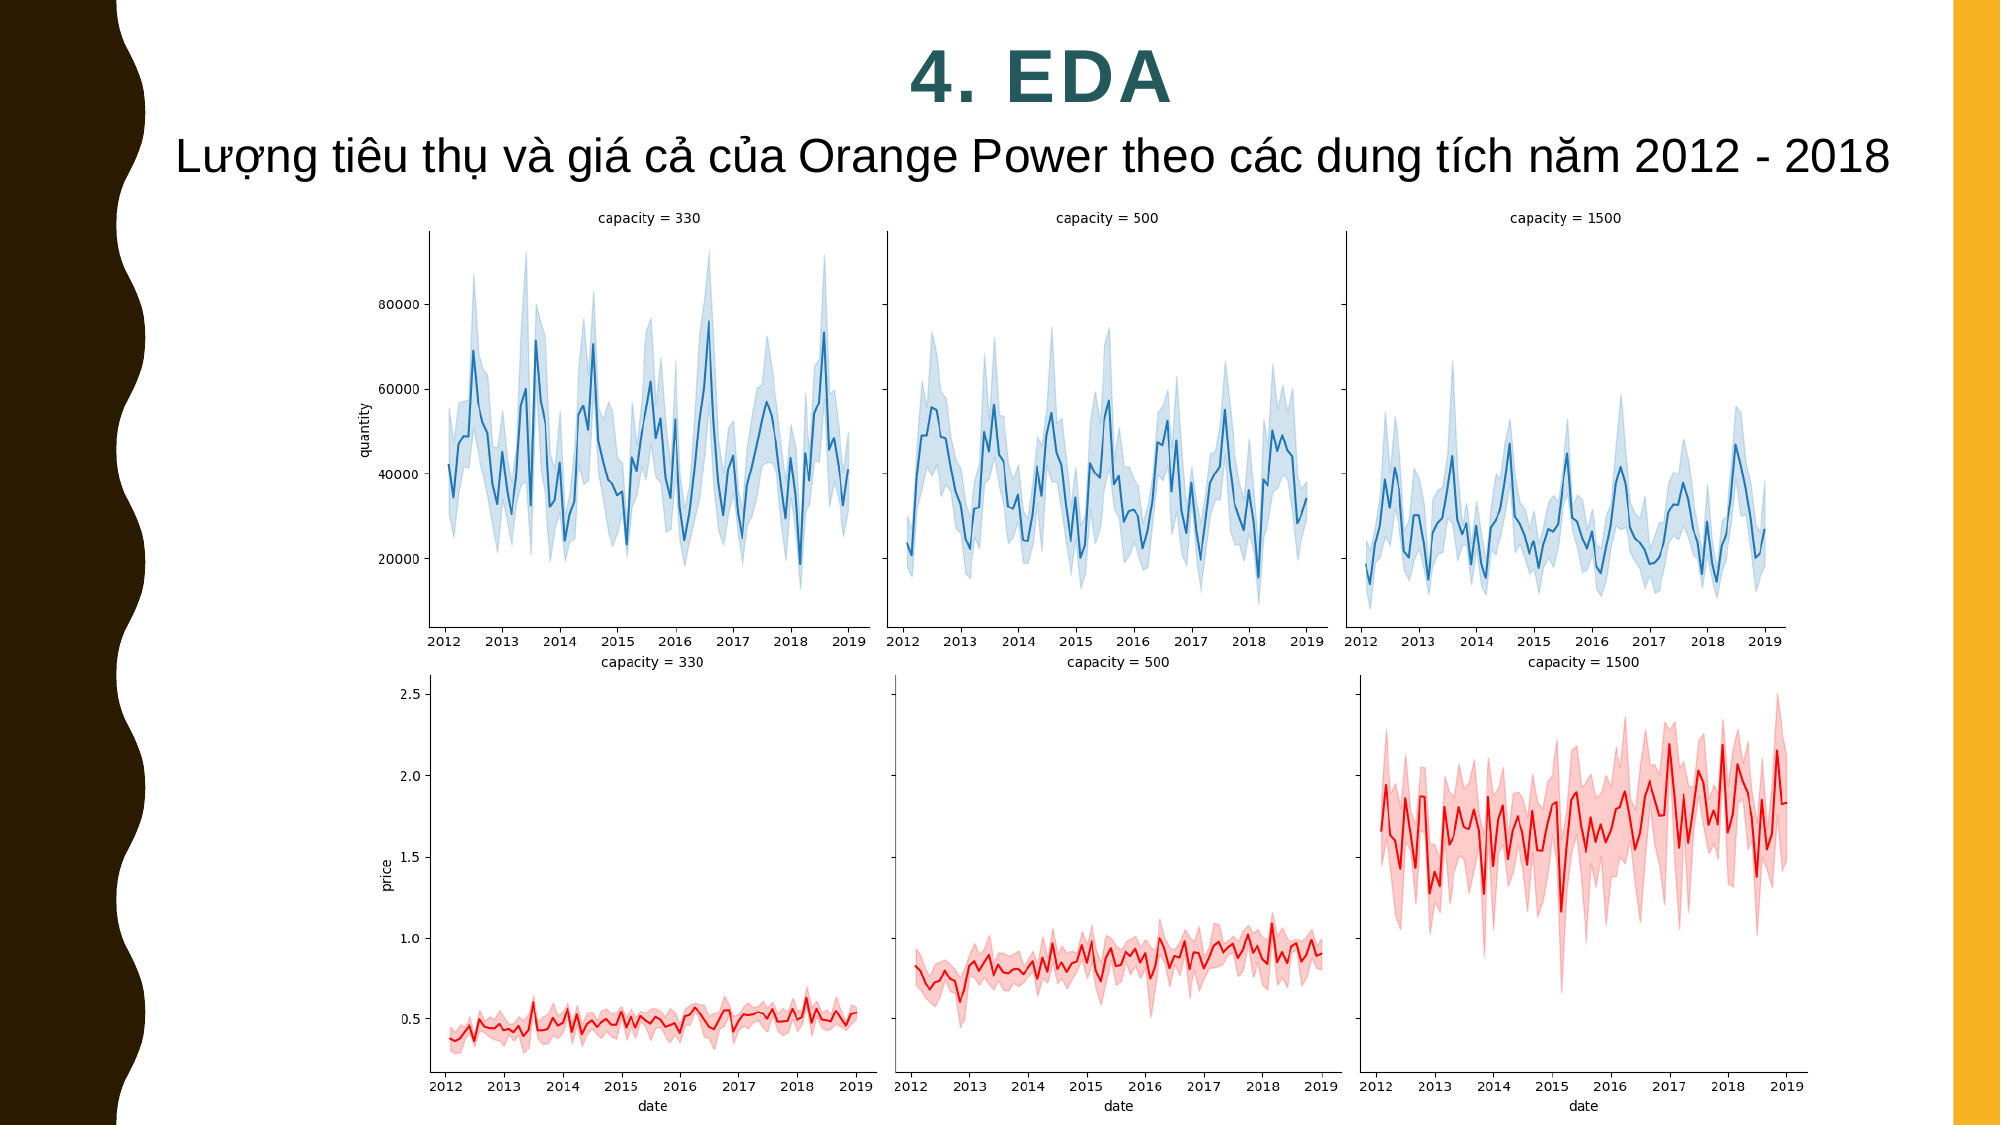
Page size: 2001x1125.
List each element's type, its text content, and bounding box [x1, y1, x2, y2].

text_box Lượng tiêu thụ và giá cả của Orange Power theo các dung tích năm 2012 - 2018 [160, 117, 1955, 190]
picture [348, 202, 1815, 1123]
text_box 4. EDA [206, 19, 1878, 117]
